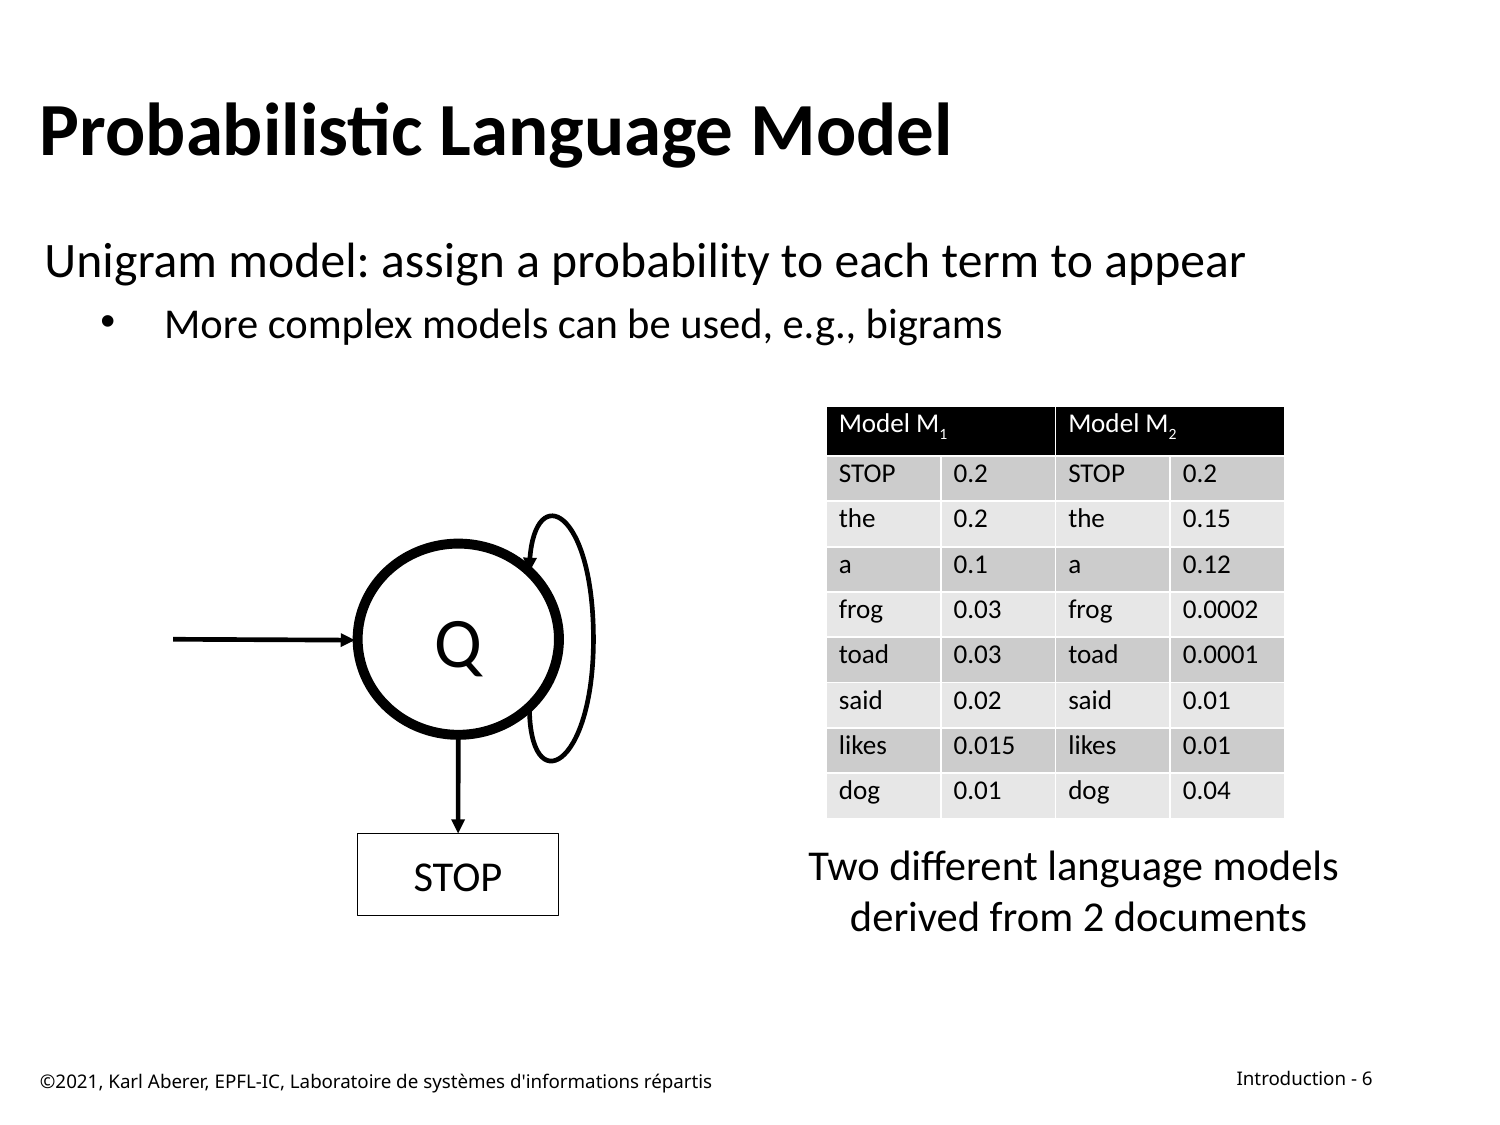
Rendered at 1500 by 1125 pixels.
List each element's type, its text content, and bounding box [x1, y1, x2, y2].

table_cell 0.03 [942, 593, 1055, 636]
table_cell 0.03 [942, 638, 1055, 682]
table_cell 0.04 [1171, 774, 1284, 818]
table_cell frog [1056, 593, 1169, 636]
table_cell a [827, 548, 940, 591]
footer ©2021, Karl Aberer, EPFL-IC, Laboratoire de systèmes d'informations répartis [24, 1062, 988, 1101]
table_cell dog [827, 774, 940, 818]
table_cell 0.15 [1171, 502, 1284, 546]
table_cell toad [1056, 638, 1169, 682]
table_cell the [1056, 502, 1169, 546]
text_box Q [357, 543, 559, 735]
table_header Model M1 [827, 407, 1055, 455]
table_cell said [827, 683, 940, 727]
table_cell dog [1056, 774, 1169, 818]
text_box STOP [357, 833, 559, 916]
text_box Two different language models derived from 2 documents [793, 830, 1364, 948]
table_cell frog [827, 593, 940, 636]
table_cell 0.015 [942, 729, 1055, 772]
table_cell 0.01 [1171, 683, 1284, 727]
table_header Model M2 [1056, 407, 1284, 455]
table_cell STOP [1056, 457, 1169, 500]
table_cell 0.02 [942, 683, 1055, 727]
table_cell likes [1056, 729, 1169, 772]
title Probabilistic Language Model [24, 49, 1388, 201]
table_cell 0.0001 [1171, 638, 1284, 682]
table_cell 0.2 [942, 457, 1055, 500]
table_cell 0.1 [942, 548, 1055, 591]
table_cell the [827, 502, 940, 546]
table_cell 0.2 [942, 502, 1055, 546]
table_cell 0.01 [942, 774, 1055, 818]
table_cell STOP [827, 457, 940, 500]
table_cell 0.12 [1171, 548, 1284, 591]
table_cell a [1056, 548, 1169, 591]
table_cell 0.0002 [1171, 593, 1284, 636]
table_cell toad [827, 638, 940, 682]
table_cell 0.01 [1171, 729, 1284, 772]
list Unigram model: assign a probability to each term to appear More complex models can be used, e.g., bigrams [29, 219, 1393, 1046]
table_cell 0.2 [1171, 457, 1284, 500]
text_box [461, 638, 598, 642]
table_cell likes [827, 729, 940, 772]
table_cell said [1056, 683, 1169, 727]
